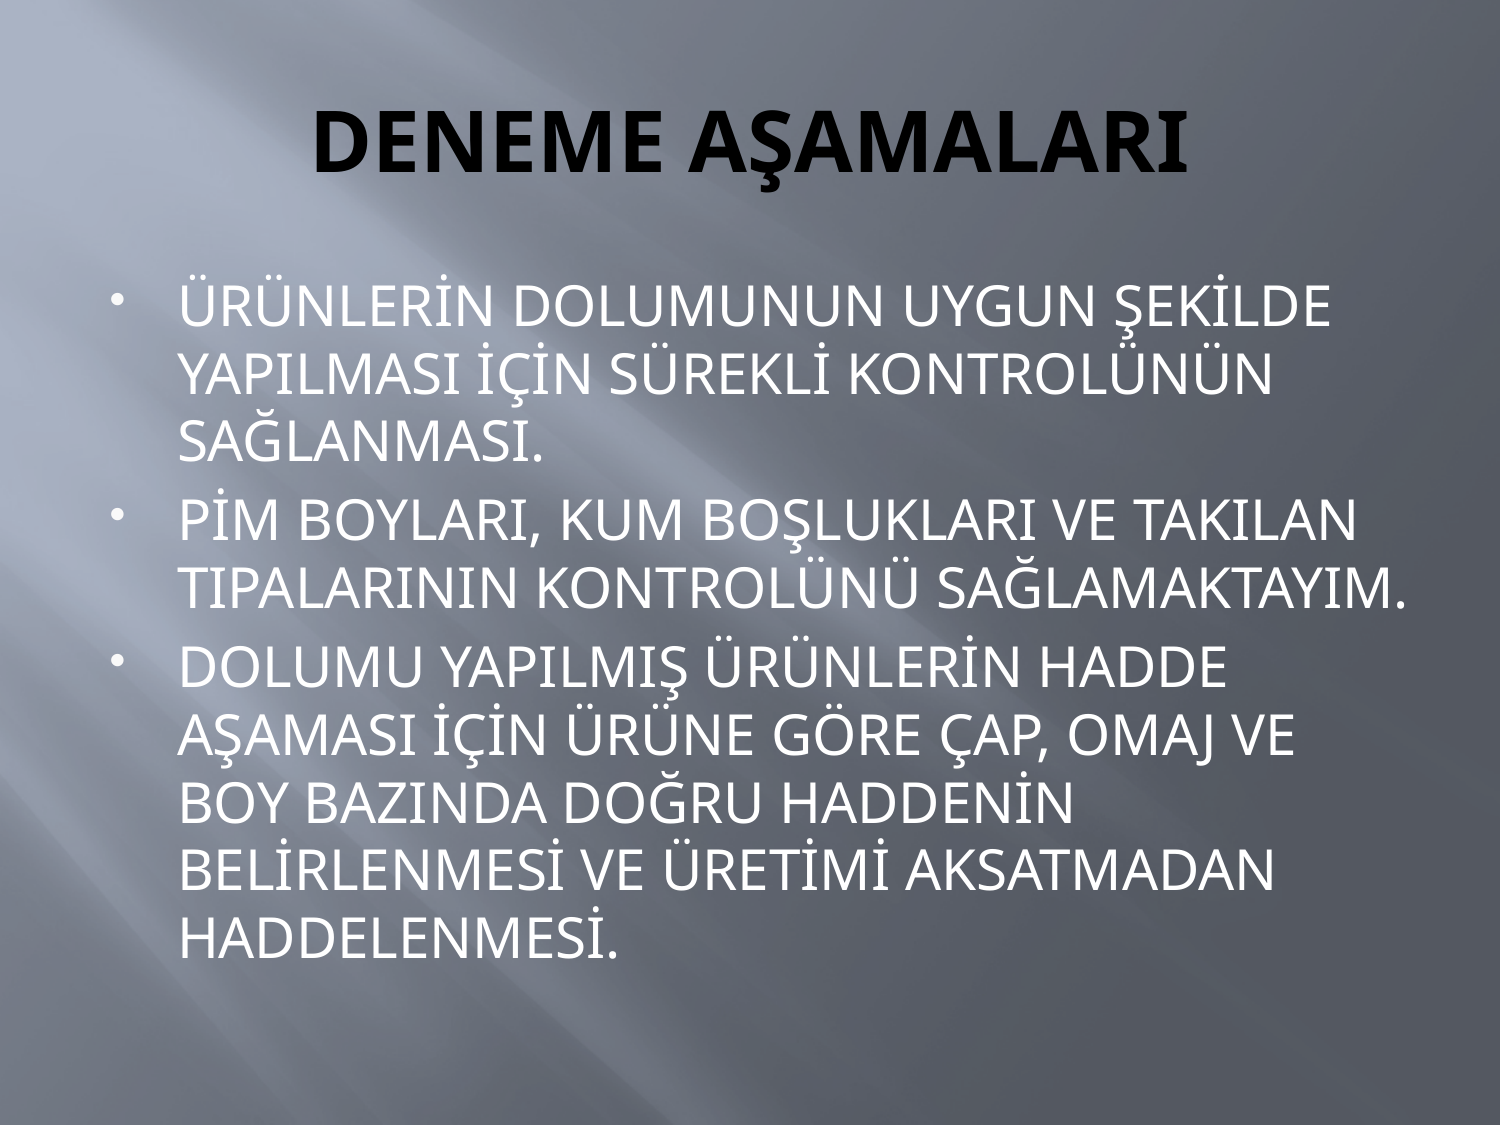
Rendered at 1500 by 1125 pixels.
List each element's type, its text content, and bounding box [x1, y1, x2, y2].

list ÜRÜNLERİN DOLUMUNUN UYGUN ŞEKİLDE YAPILMASI İÇİN SÜREKLİ KONTROLÜNÜN SAĞLANMASI. PİM BOYLARI, KUM BOŞLUKLARI VE TAKILAN TIPALARININ KONTROLÜNÜ SAĞLAMAKTAYIM. DOLUMU YAPILMIŞ ÜRÜNLERİN HADDE AŞAMASI İÇİN ÜRÜNE GÖRE ÇAP, OMAJ VE BOY BAZINDA DOĞRU HADDENİN BELİRLENMESİ VE ÜRETİMİ AKSATMADAN HADDELENMESİ. [75, 262, 1425, 1035]
title DENEME AŞAMALARI [75, 45, 1425, 233]
